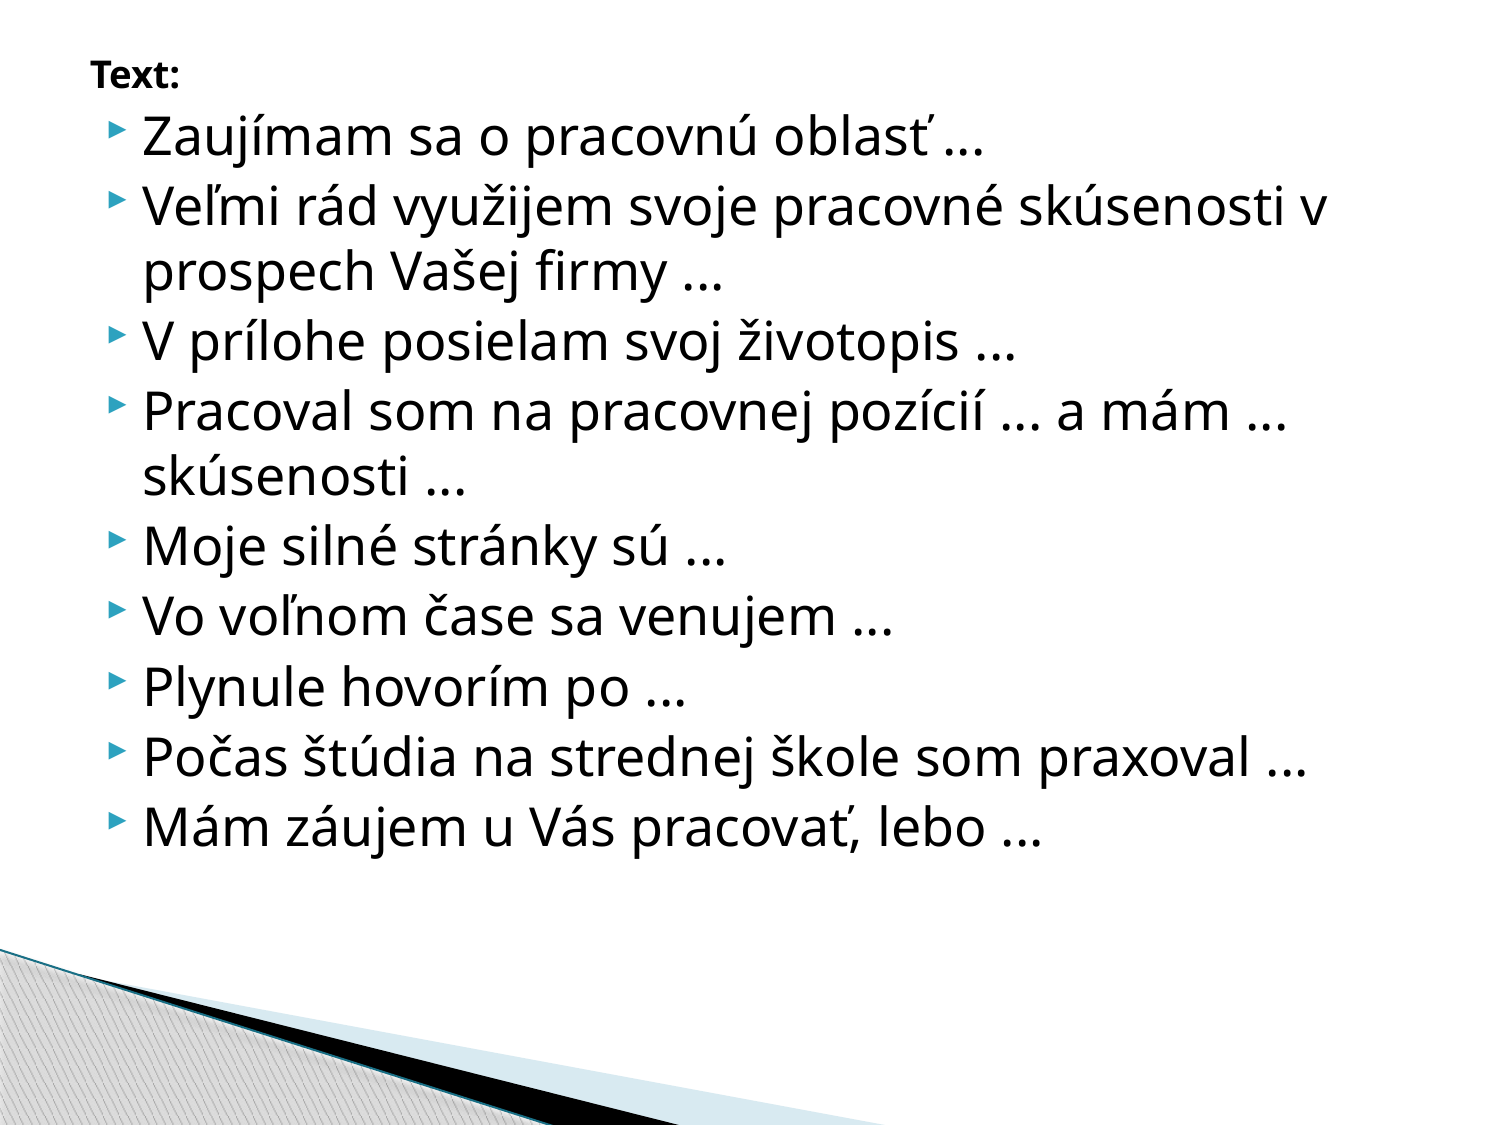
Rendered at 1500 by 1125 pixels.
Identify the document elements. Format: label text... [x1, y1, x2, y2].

list Text: Zaujímam sa o pracovnú oblasť ... Veľmi rád využijem svoje pracovné skúsenosti v prospech Vašej firmy ... V prílohe posielam svoj životopis ... Pracoval som na pracovnej pozícií ... a mám ... skúsenosti ... Moje silné stránky sú ... Vo voľnom čase sa venujem ... Plynule hovorím po ... Počas štúdia na strednej škole som praxoval ... Mám záujem u Vás pracovať, lebo ... [75, 42, 1425, 1005]
